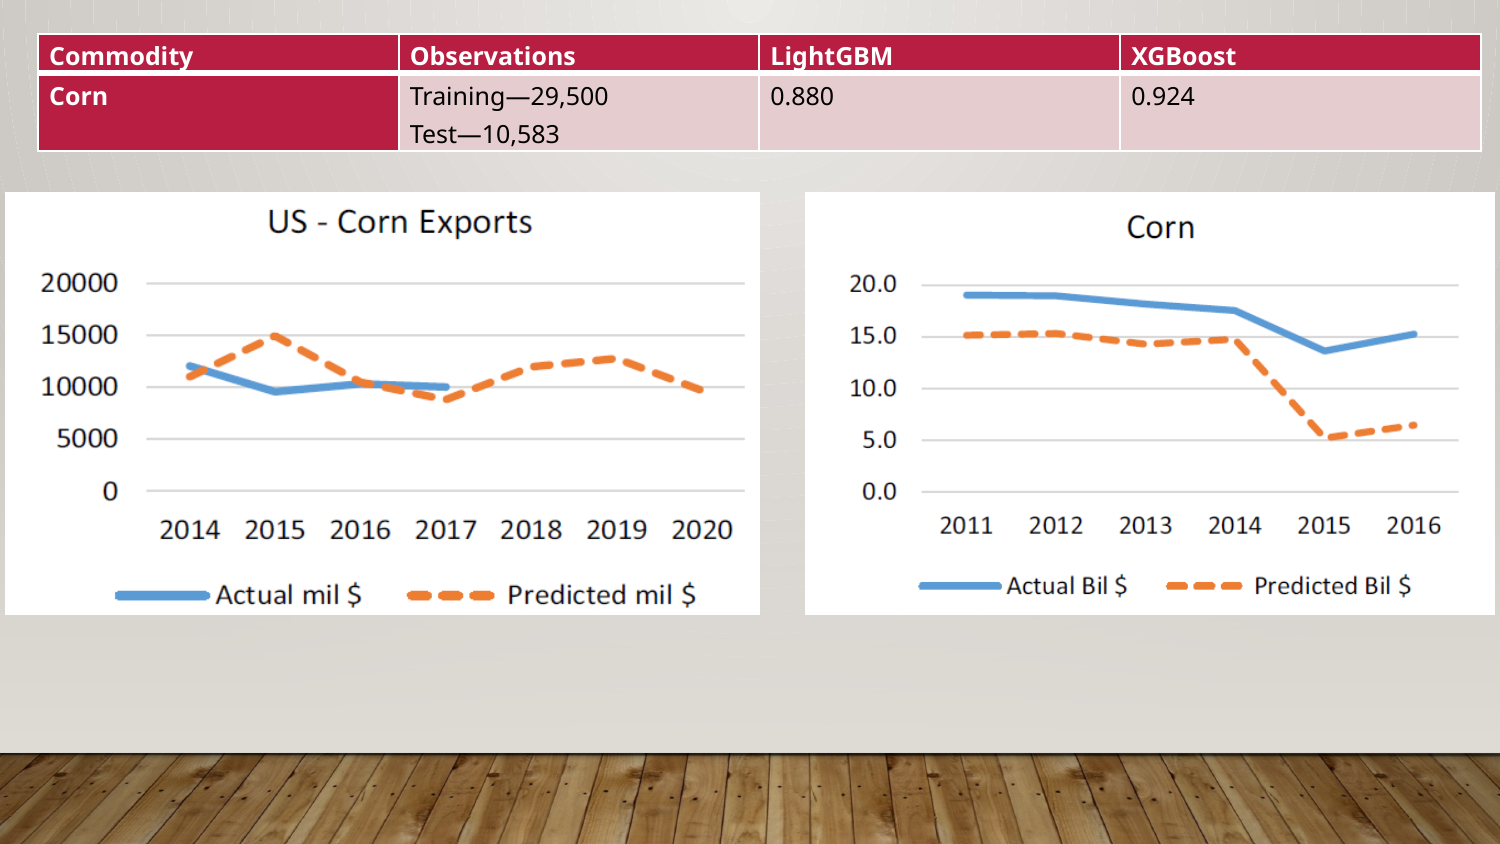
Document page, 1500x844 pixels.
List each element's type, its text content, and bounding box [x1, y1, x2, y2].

table_cell Training—29,500 Test—10,583 [400, 76, 758, 150]
table_header Commodity [39, 35, 398, 70]
picture [0, 753, 1500, 844]
table_header XGBoost [1121, 35, 1480, 70]
picture [5, 192, 760, 616]
table_header LightGBM [760, 35, 1119, 70]
table_cell 0.880 [760, 76, 1119, 150]
table_header Observations [400, 35, 758, 70]
picture [805, 192, 1495, 616]
table_cell Corn [39, 76, 398, 150]
table_cell 0.924 [1121, 76, 1480, 150]
